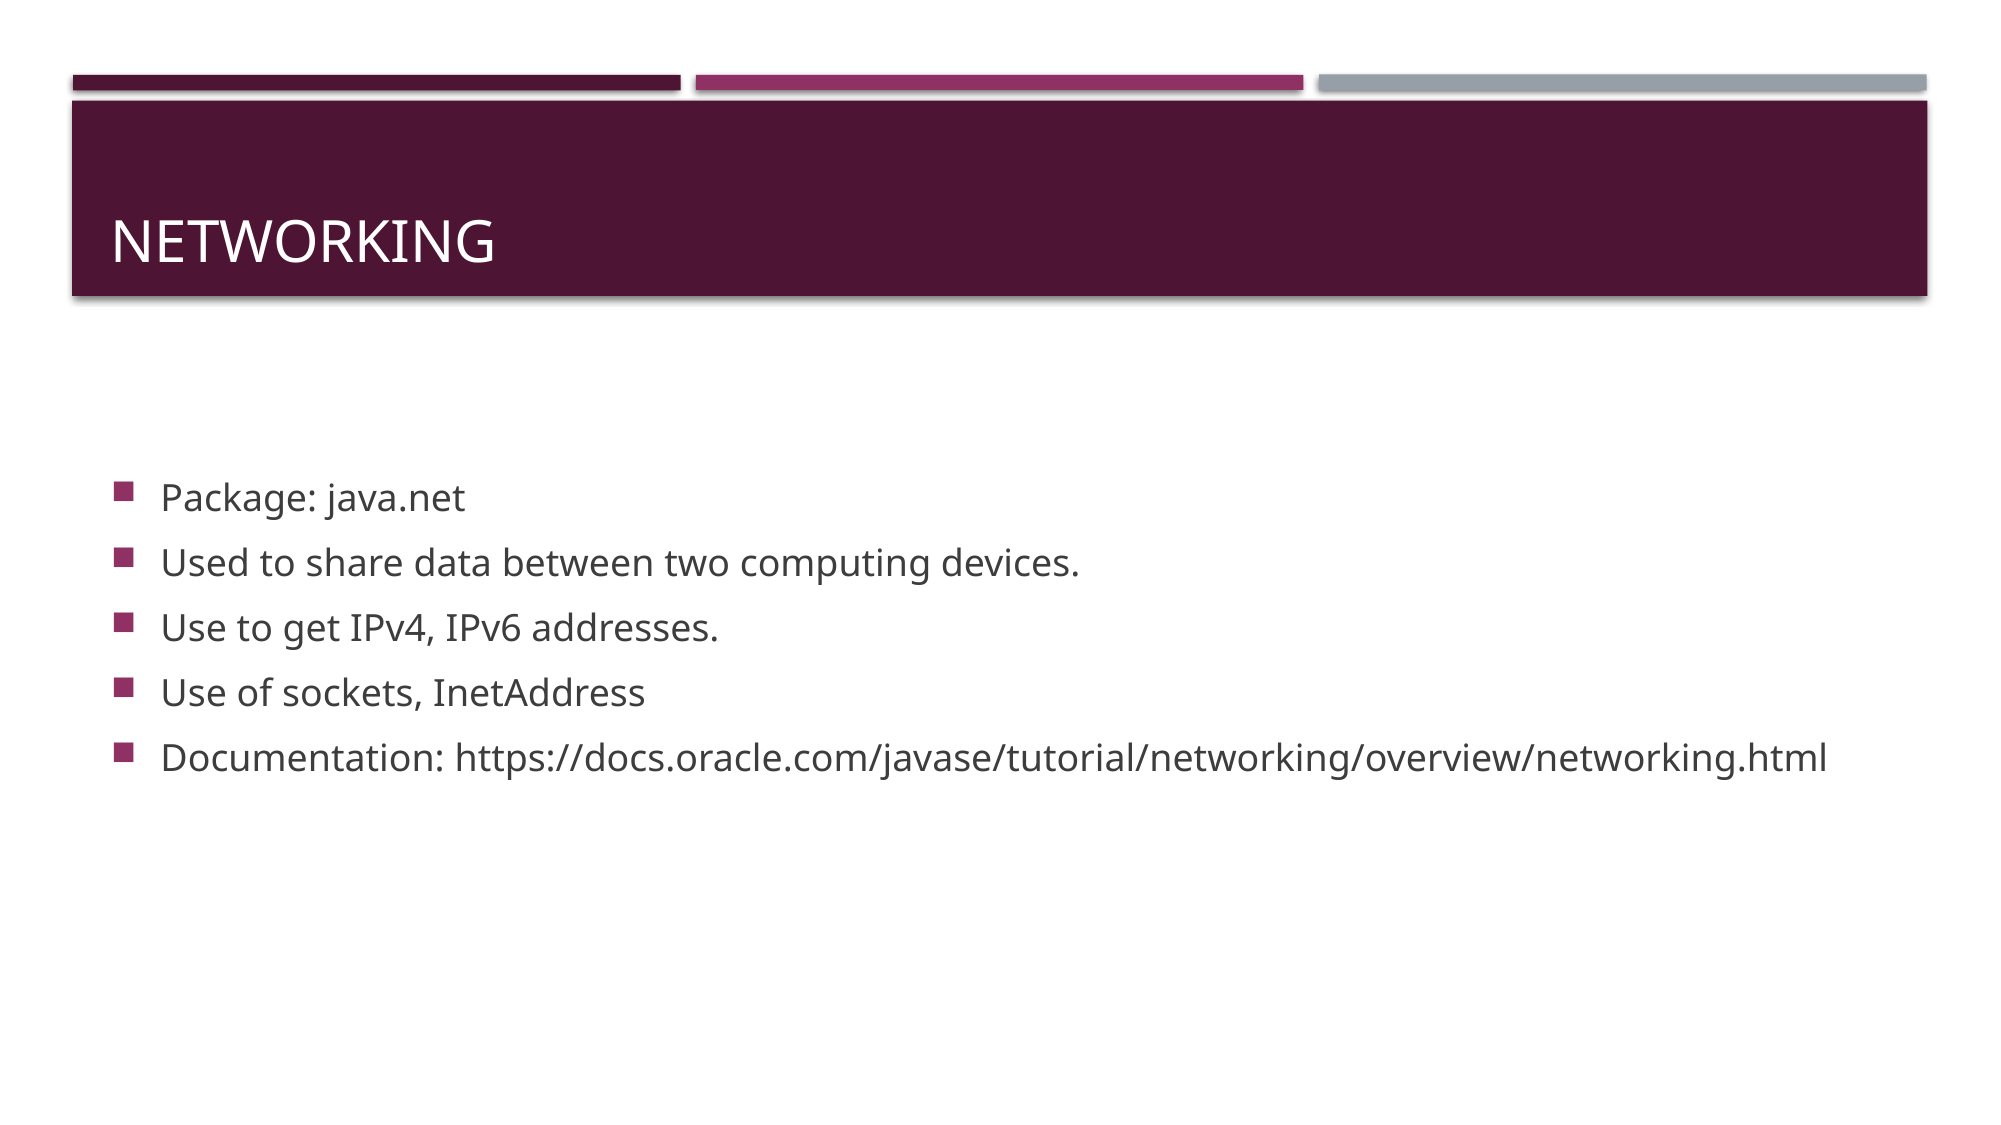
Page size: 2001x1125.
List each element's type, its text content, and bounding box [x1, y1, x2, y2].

list Package: java.net Used to share data between two computing devices. Use to get IPv4, IPv6 addresses. Use of sockets, InetAddress Documentation: https://docs.oracle.com/javase/tutorial/networking/overview/networking.html [95, 357, 1905, 962]
title Networking [95, 115, 1905, 282]
